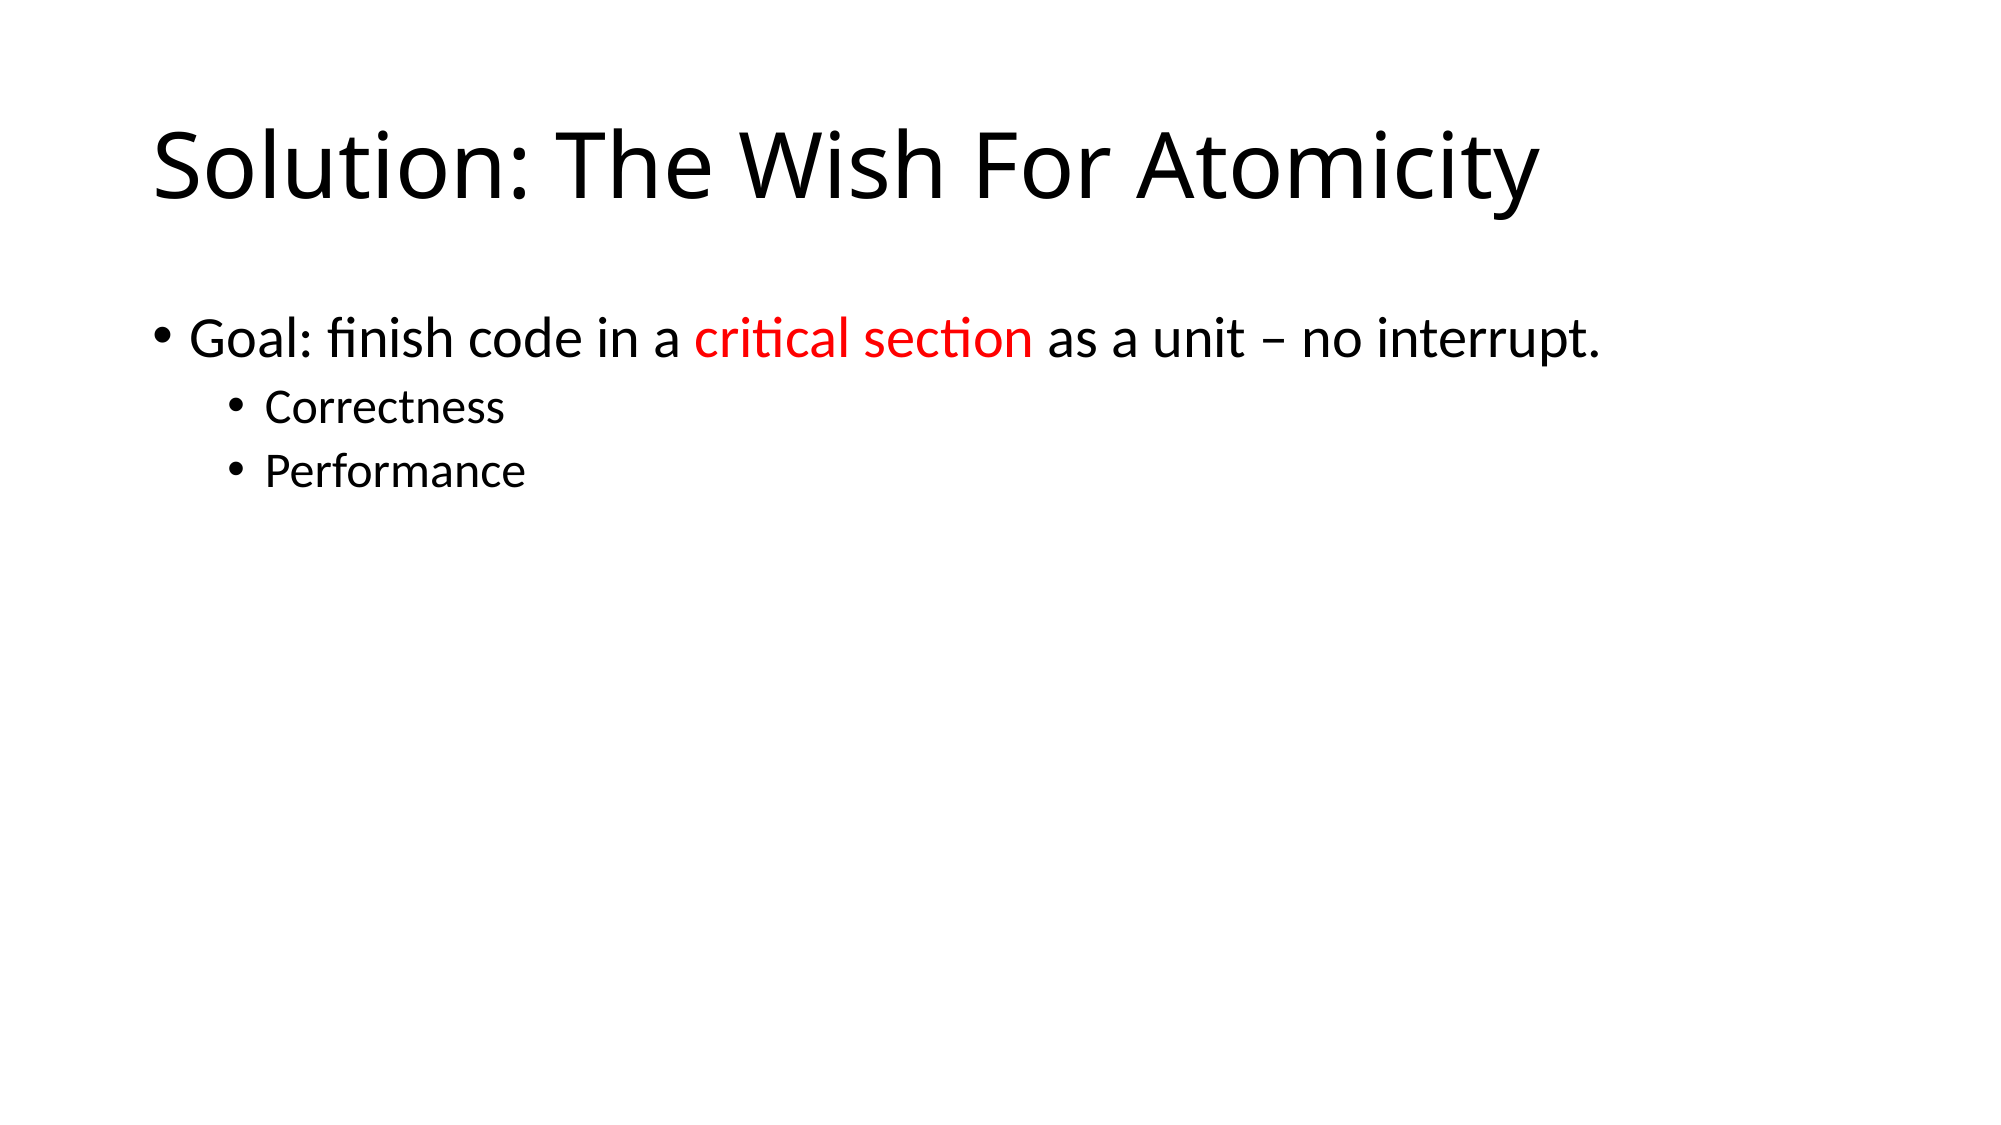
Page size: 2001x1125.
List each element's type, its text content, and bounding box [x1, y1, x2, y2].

list Goal: finish code in a critical section as a unit – no interrupt. Correctness Performance [137, 299, 1863, 1014]
title Solution: The Wish For Atomicity [137, 59, 1863, 278]
